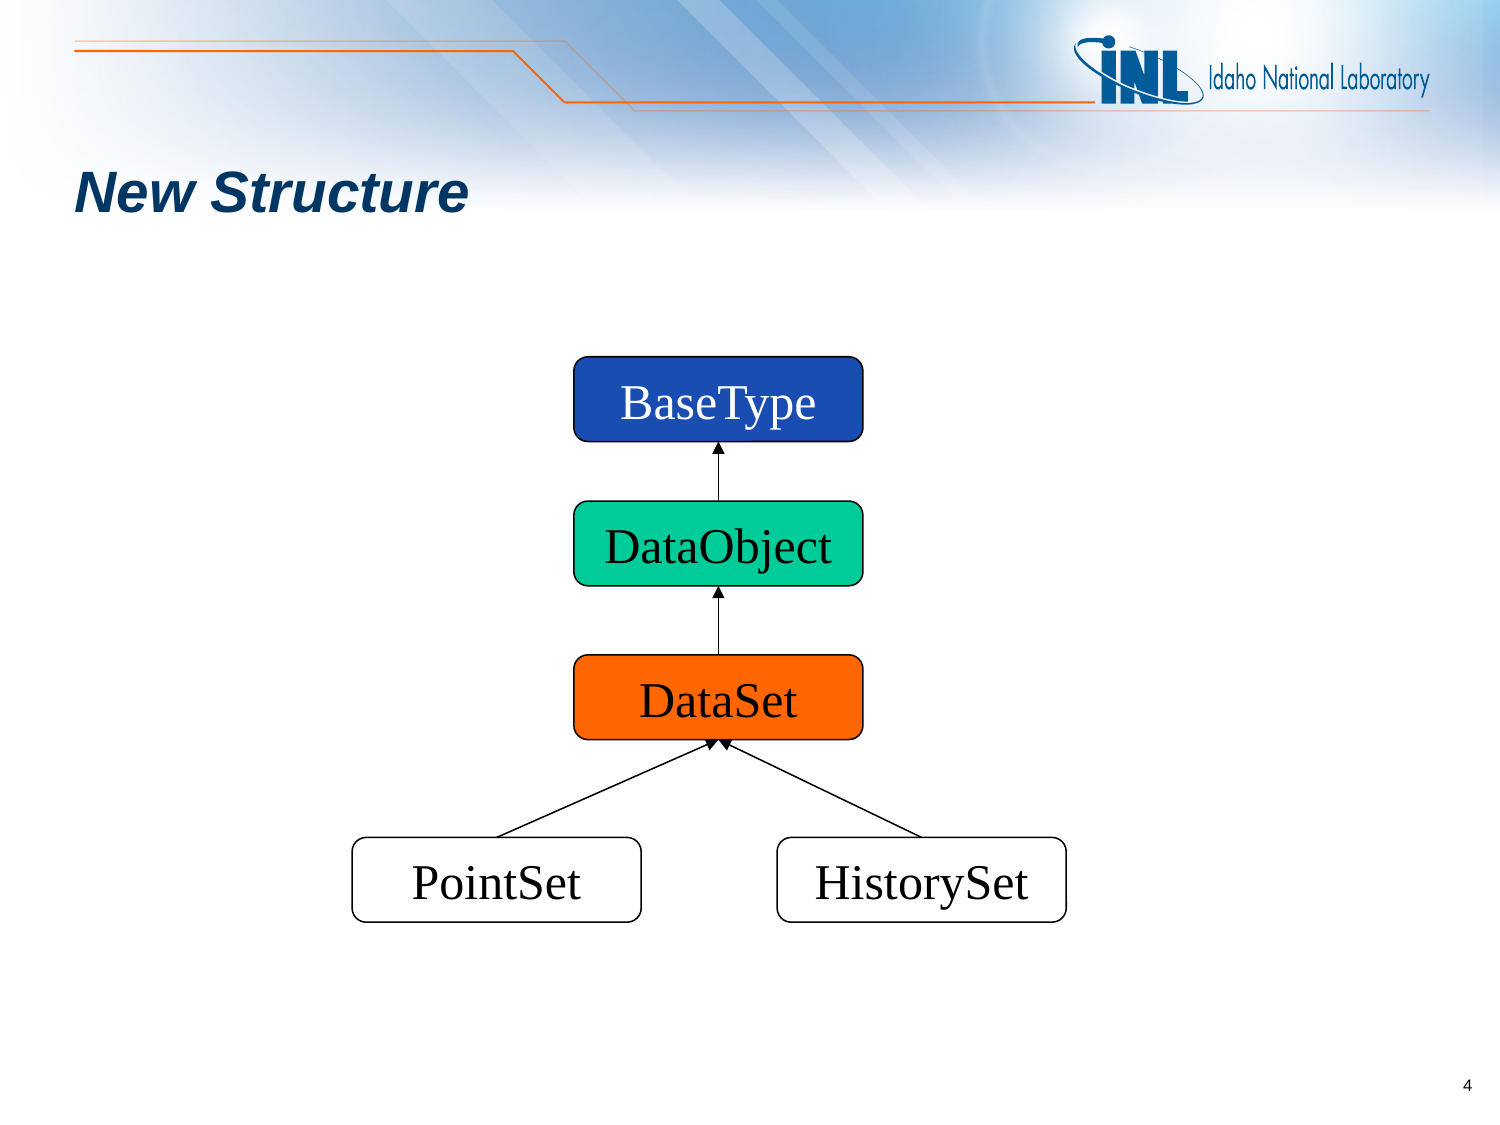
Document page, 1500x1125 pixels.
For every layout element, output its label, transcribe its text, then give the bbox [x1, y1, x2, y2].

text_box PointSet [352, 837, 642, 923]
text_box DataSet [573, 654, 863, 738]
text_box BaseType [573, 356, 863, 442]
picture [0, 0, 1500, 1125]
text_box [496, 739, 717, 838]
text_box HistorySet [777, 837, 1067, 923]
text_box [718, 739, 922, 838]
slide_number 4 [1429, 1074, 1473, 1096]
text_box DataObject [573, 501, 863, 586]
title New Structure [74, 164, 1426, 225]
